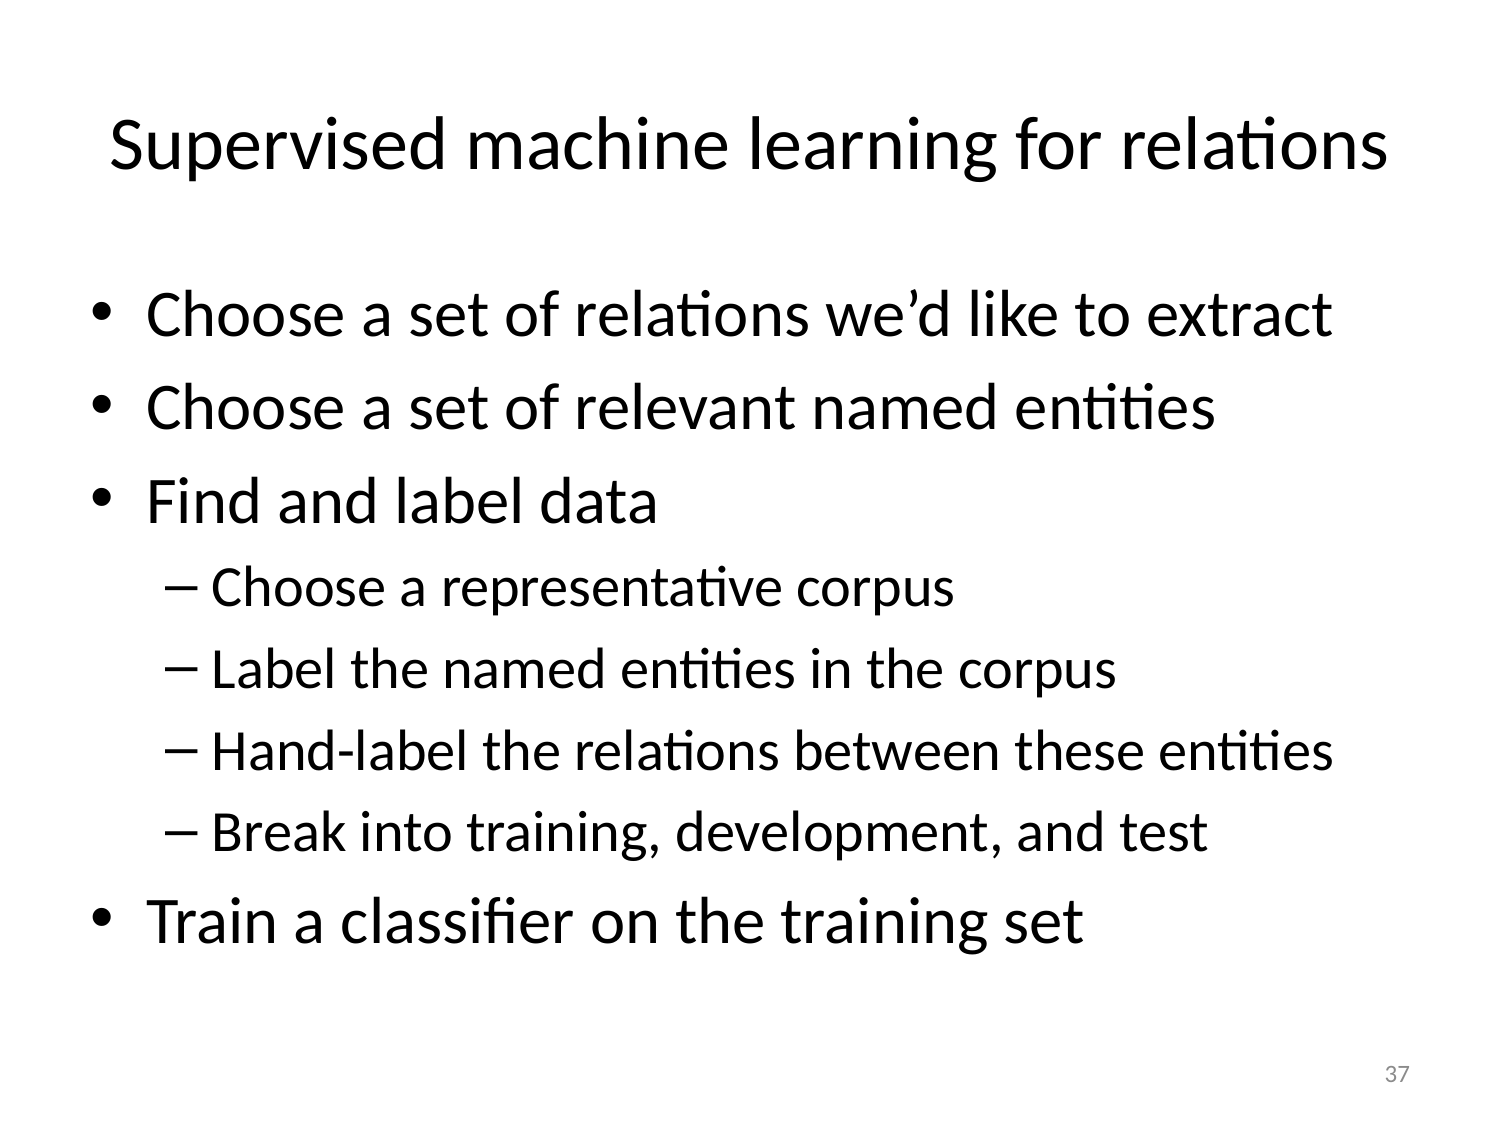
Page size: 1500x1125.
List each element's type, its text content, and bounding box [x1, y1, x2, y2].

slide_number 37 [1074, 1042, 1425, 1103]
title Supervised machine learning for relations [75, 45, 1425, 233]
list Choose a set of relations we’d like to extract Choose a set of relevant named entities Find and label data Choose a representative corpus Label the named entities in the corpus Hand-label the relations between these entities Break into training, development, and test Train a classifier on the training set [75, 262, 1425, 1005]
